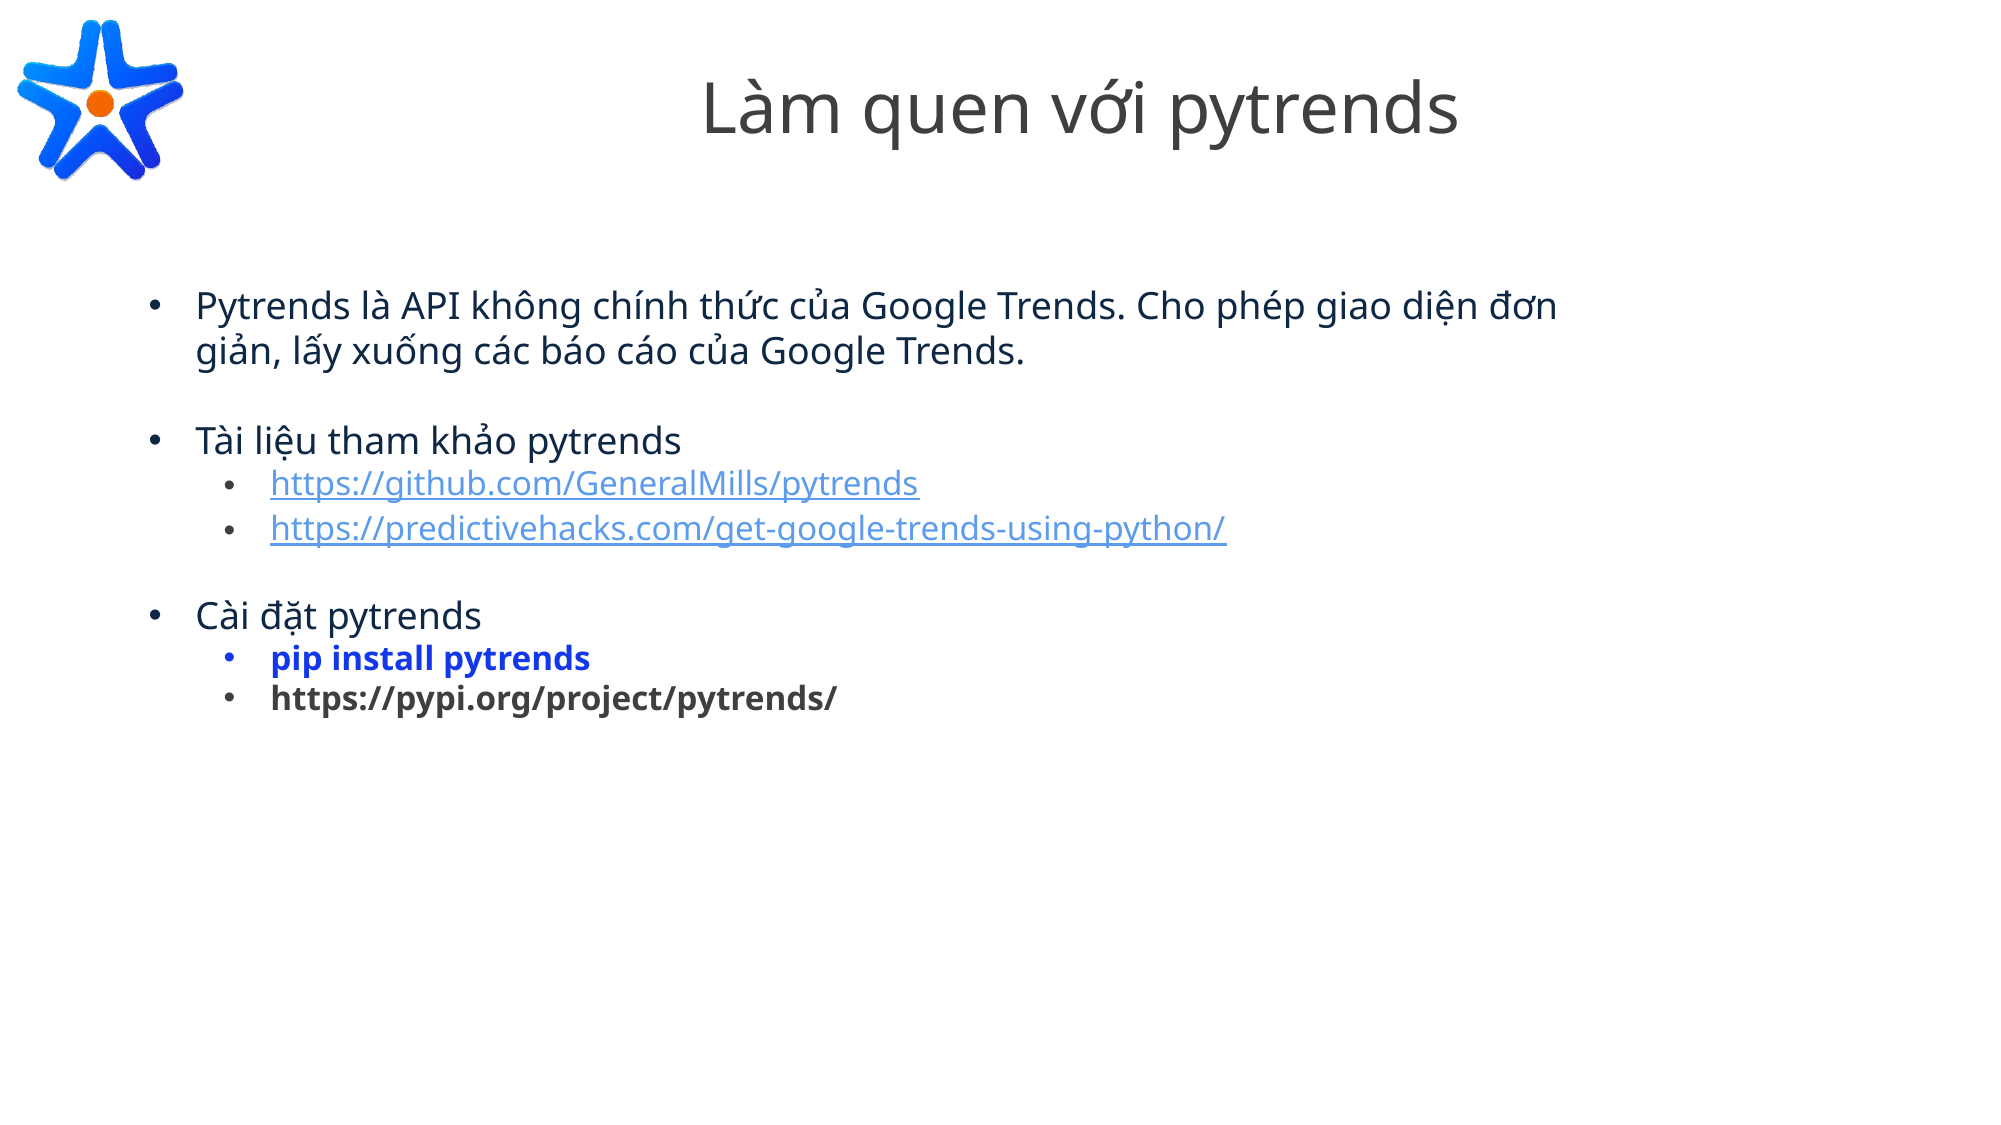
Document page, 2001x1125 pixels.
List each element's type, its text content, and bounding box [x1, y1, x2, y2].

picture [0, 0, 200, 200]
text_box Pytrends là API không chính thức của Google Trends. Cho phép giao diện đơn giản, lấy xuống các báo cáo của Google Trends. Tài liệu tham khảo pytrends https://github.com/GeneralMills/pytrends https://predictivehacks.com/get-google-trends-using-python/ Cài đặt pytrends pip install pytrends https://pypi.org/project/pytrends/ [133, 274, 1643, 925]
text_box Làm quen với pytrends [257, 55, 1904, 155]
